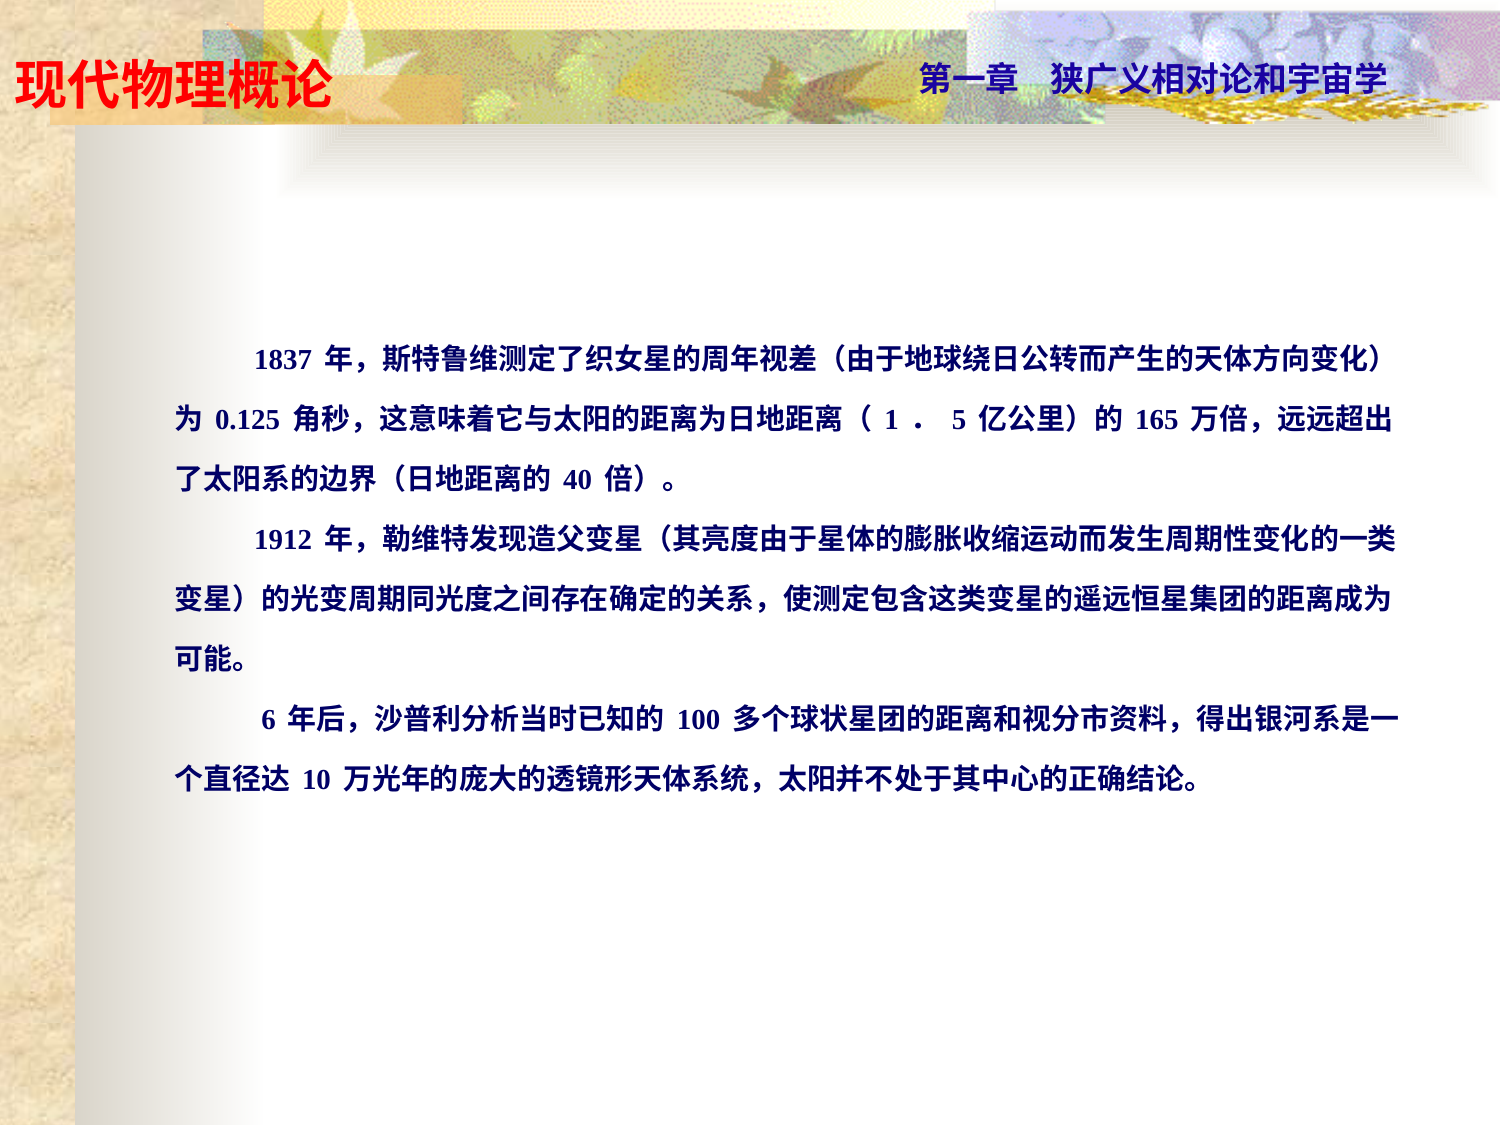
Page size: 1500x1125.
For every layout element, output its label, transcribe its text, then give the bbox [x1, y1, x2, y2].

picture [310, 68, 320, 75]
text_box 1837年，斯特鲁维测定了织女星的周年视差（由于地球绕日公转而产生的天体方向变化）为0.125角秒，这意味着它与太阳的距离为日地距离（1．5亿公里）的165万倍，远远超出了太阳系的边界（日地距离的40倍）。 1912年，勒维特发现造父变星（其亮度由于星体的膨胀收缩运动而发生周期性变化的一类变星）的光变周期同光度之间存在确定的关系，使测定包含这类变星的遥远恒星集团的距离成为可能。 6年后，沙普利分析当时已知的100多个球状星团的距离和视分市资料，得出银河系是一个直径达10万光年的庞大的透镜形天体系统，太阳并不处于其中心的正确结论。 [159, 327, 1424, 823]
picture [0, 0, 1500, 1125]
